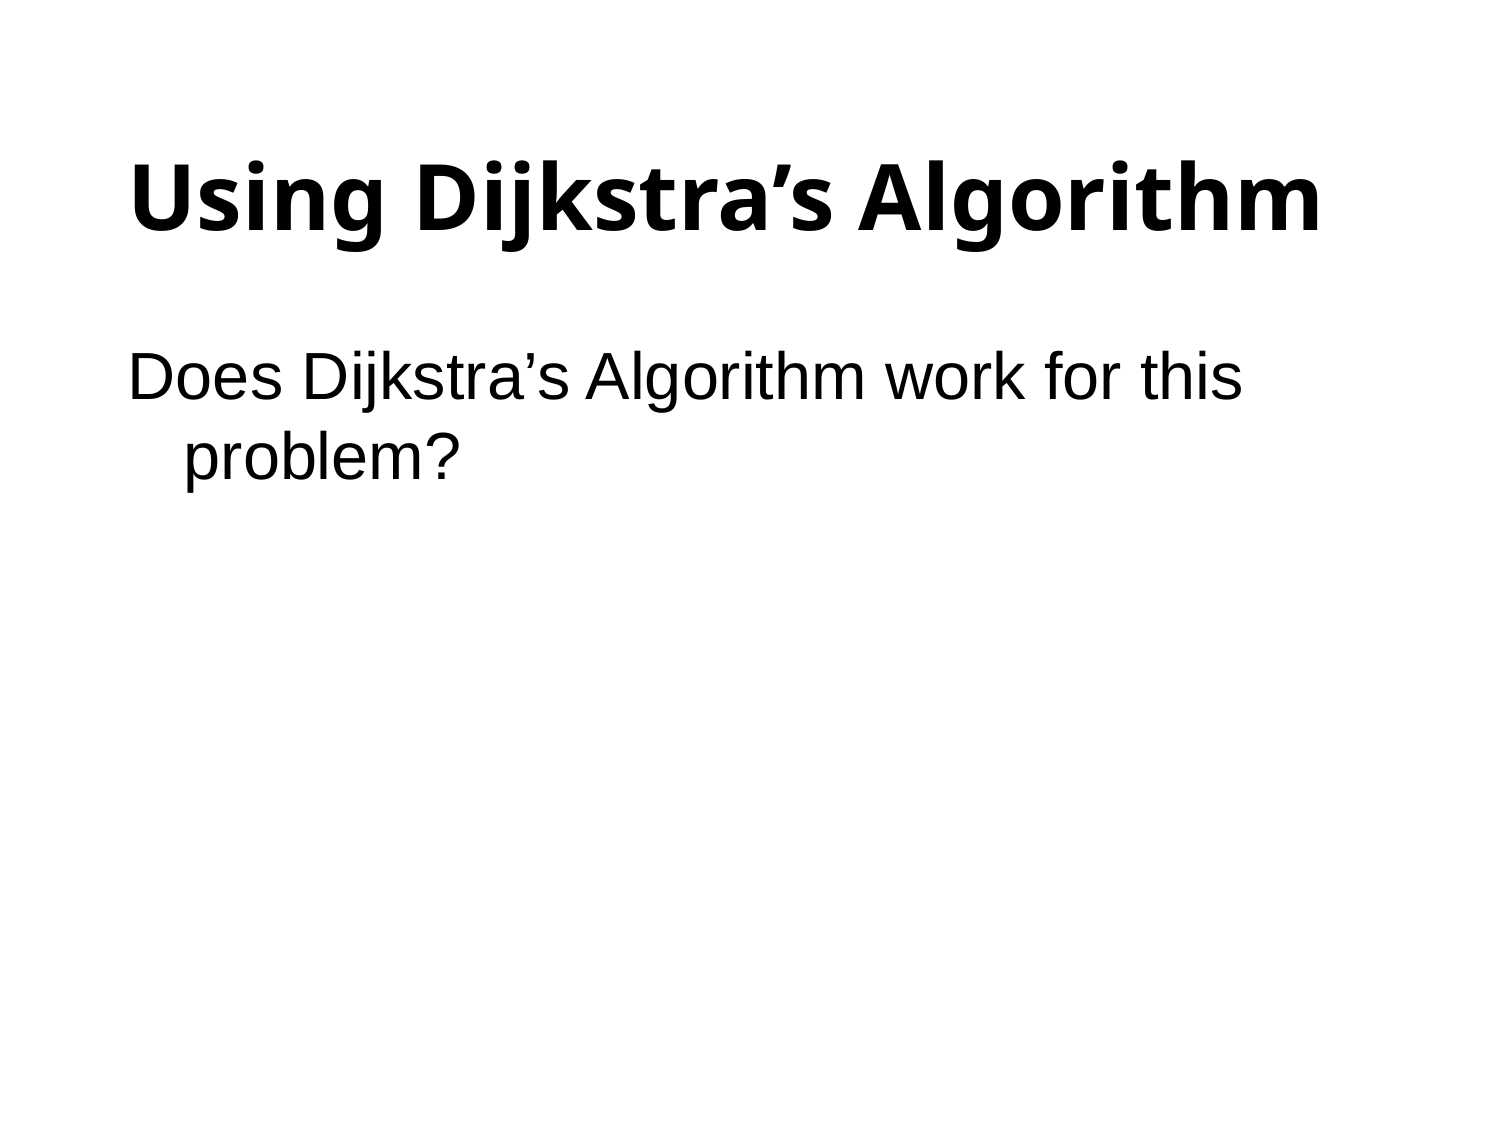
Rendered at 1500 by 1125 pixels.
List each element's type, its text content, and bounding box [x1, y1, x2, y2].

title Using Dijkstra’s Algorithm [112, 100, 1388, 288]
list Does Dijkstra’s Algorithm work for this problem? [112, 325, 1388, 1001]
